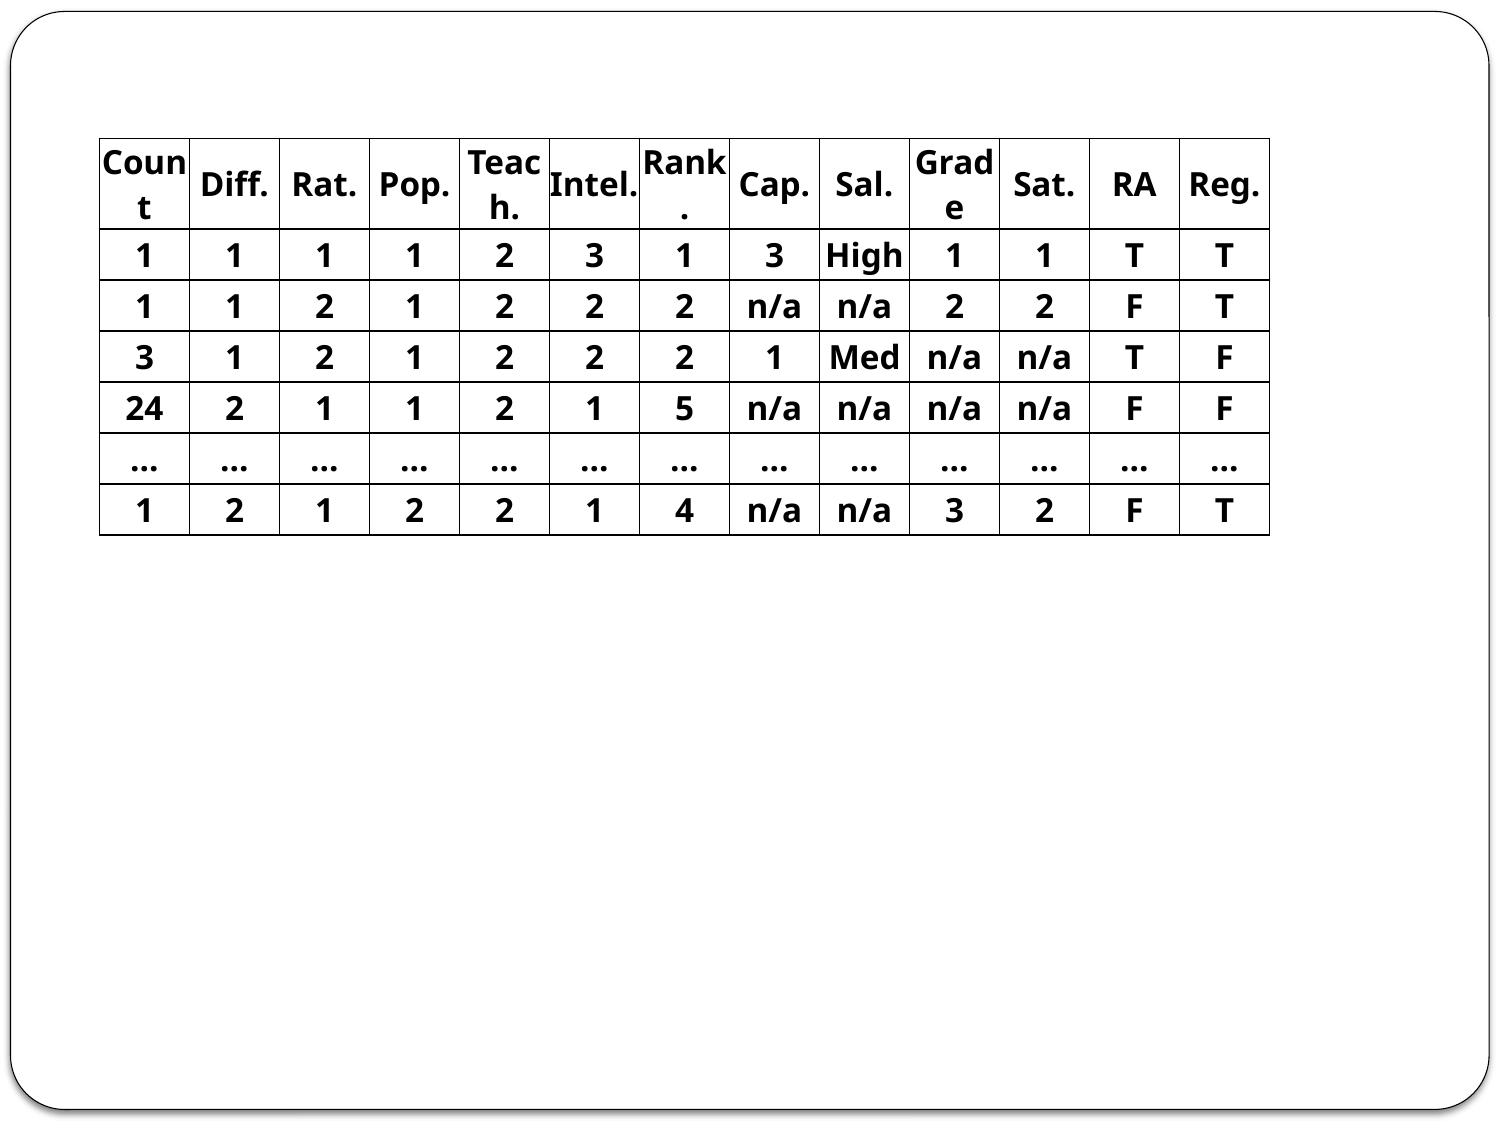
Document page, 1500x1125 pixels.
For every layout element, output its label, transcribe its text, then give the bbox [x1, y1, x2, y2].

table_cell 1 [190, 230, 279, 279]
table_cell 2 [1000, 281, 1089, 330]
table_cell 1 [280, 230, 369, 279]
table_cell 2 [280, 332, 369, 381]
table_cell 4 [640, 485, 729, 534]
table_cell 2 [280, 281, 369, 330]
table_cell … [100, 434, 189, 483]
table_cell 2 [1000, 485, 1089, 534]
table_cell … [910, 434, 999, 483]
table_cell n/a [820, 485, 909, 534]
table_cell 2 [460, 383, 549, 432]
table_cell n/a [910, 383, 999, 432]
table_cell n/a [910, 332, 999, 381]
table_cell T [1090, 332, 1179, 381]
table_cell F [1090, 485, 1179, 534]
table_cell 2 [190, 383, 279, 432]
table_cell n/a [730, 485, 819, 534]
table_cell 1 [280, 485, 369, 534]
table_cell T [1180, 281, 1269, 330]
table_cell n/a [820, 281, 909, 330]
table_header RA [1090, 139, 1179, 228]
table_cell … [1180, 434, 1269, 483]
table_cell F [1090, 281, 1179, 330]
table_header Teach. [460, 139, 549, 228]
table_cell 3 [910, 485, 999, 534]
table_cell 1 [910, 230, 999, 279]
table_cell 2 [910, 281, 999, 330]
table_cell n/a [730, 383, 819, 432]
table_cell 2 [190, 485, 279, 534]
table_cell 1 [1000, 230, 1089, 279]
table_cell 5 [640, 383, 729, 432]
table_cell 2 [370, 485, 459, 534]
table_cell … [280, 434, 369, 483]
table_header Pop. [370, 139, 459, 228]
table_cell 2 [640, 281, 729, 330]
table_cell 1 [190, 281, 279, 330]
table_cell 2 [640, 332, 729, 381]
table_cell 1 [550, 383, 639, 432]
table_cell 3 [730, 230, 819, 279]
table_cell High [820, 230, 909, 279]
table_cell 1 [100, 281, 189, 330]
table_cell 2 [460, 230, 549, 279]
table_cell 1 [190, 332, 279, 381]
table_cell 1 [370, 383, 459, 432]
table_cell T [1180, 230, 1269, 279]
table_cell 1 [100, 485, 189, 534]
table_header Diff. [190, 139, 279, 228]
table_cell 1 [100, 230, 189, 279]
table_cell Med [820, 332, 909, 381]
table_cell 1 [370, 230, 459, 279]
table_cell … [640, 434, 729, 483]
table_cell … [190, 434, 279, 483]
table_header Sat. [1000, 139, 1089, 228]
table_cell … [1000, 434, 1089, 483]
table_cell 2 [460, 281, 549, 330]
table_header Reg. [1180, 139, 1269, 228]
table_cell F [1090, 383, 1179, 432]
table_header Intel. [550, 139, 639, 228]
table_cell 1 [370, 332, 459, 381]
table_cell … [550, 434, 639, 483]
table_cell … [460, 434, 549, 483]
table_header Rat. [280, 139, 369, 228]
table_cell 2 [550, 281, 639, 330]
table_cell 1 [370, 281, 459, 330]
table_cell T [1180, 485, 1269, 534]
table_header Cap. [730, 139, 819, 228]
table_cell 1 [730, 332, 819, 381]
table_cell n/a [1000, 332, 1089, 381]
table_cell 3 [550, 230, 639, 279]
table_cell 2 [550, 332, 639, 381]
table_cell T [1090, 230, 1179, 279]
table_cell n/a [820, 383, 909, 432]
table_header Rank. [640, 139, 729, 228]
table_cell … [370, 434, 459, 483]
table_header Grade [910, 139, 999, 228]
table_cell 1 [550, 485, 639, 534]
table_cell 1 [640, 230, 729, 279]
table_header Count [100, 139, 189, 228]
table_cell 2 [460, 332, 549, 381]
table_cell 3 [100, 332, 189, 381]
table_cell n/a [730, 281, 819, 330]
table_cell F [1180, 383, 1269, 432]
table_cell 2 [460, 485, 549, 534]
table_cell … [1090, 434, 1179, 483]
table_cell n/a [1000, 383, 1089, 432]
table_cell … [730, 434, 819, 483]
table_cell F [1180, 332, 1269, 381]
table_cell 24 [100, 383, 189, 432]
table_header Sal. [820, 139, 909, 228]
table_cell … [820, 434, 909, 483]
table_cell 1 [280, 383, 369, 432]
